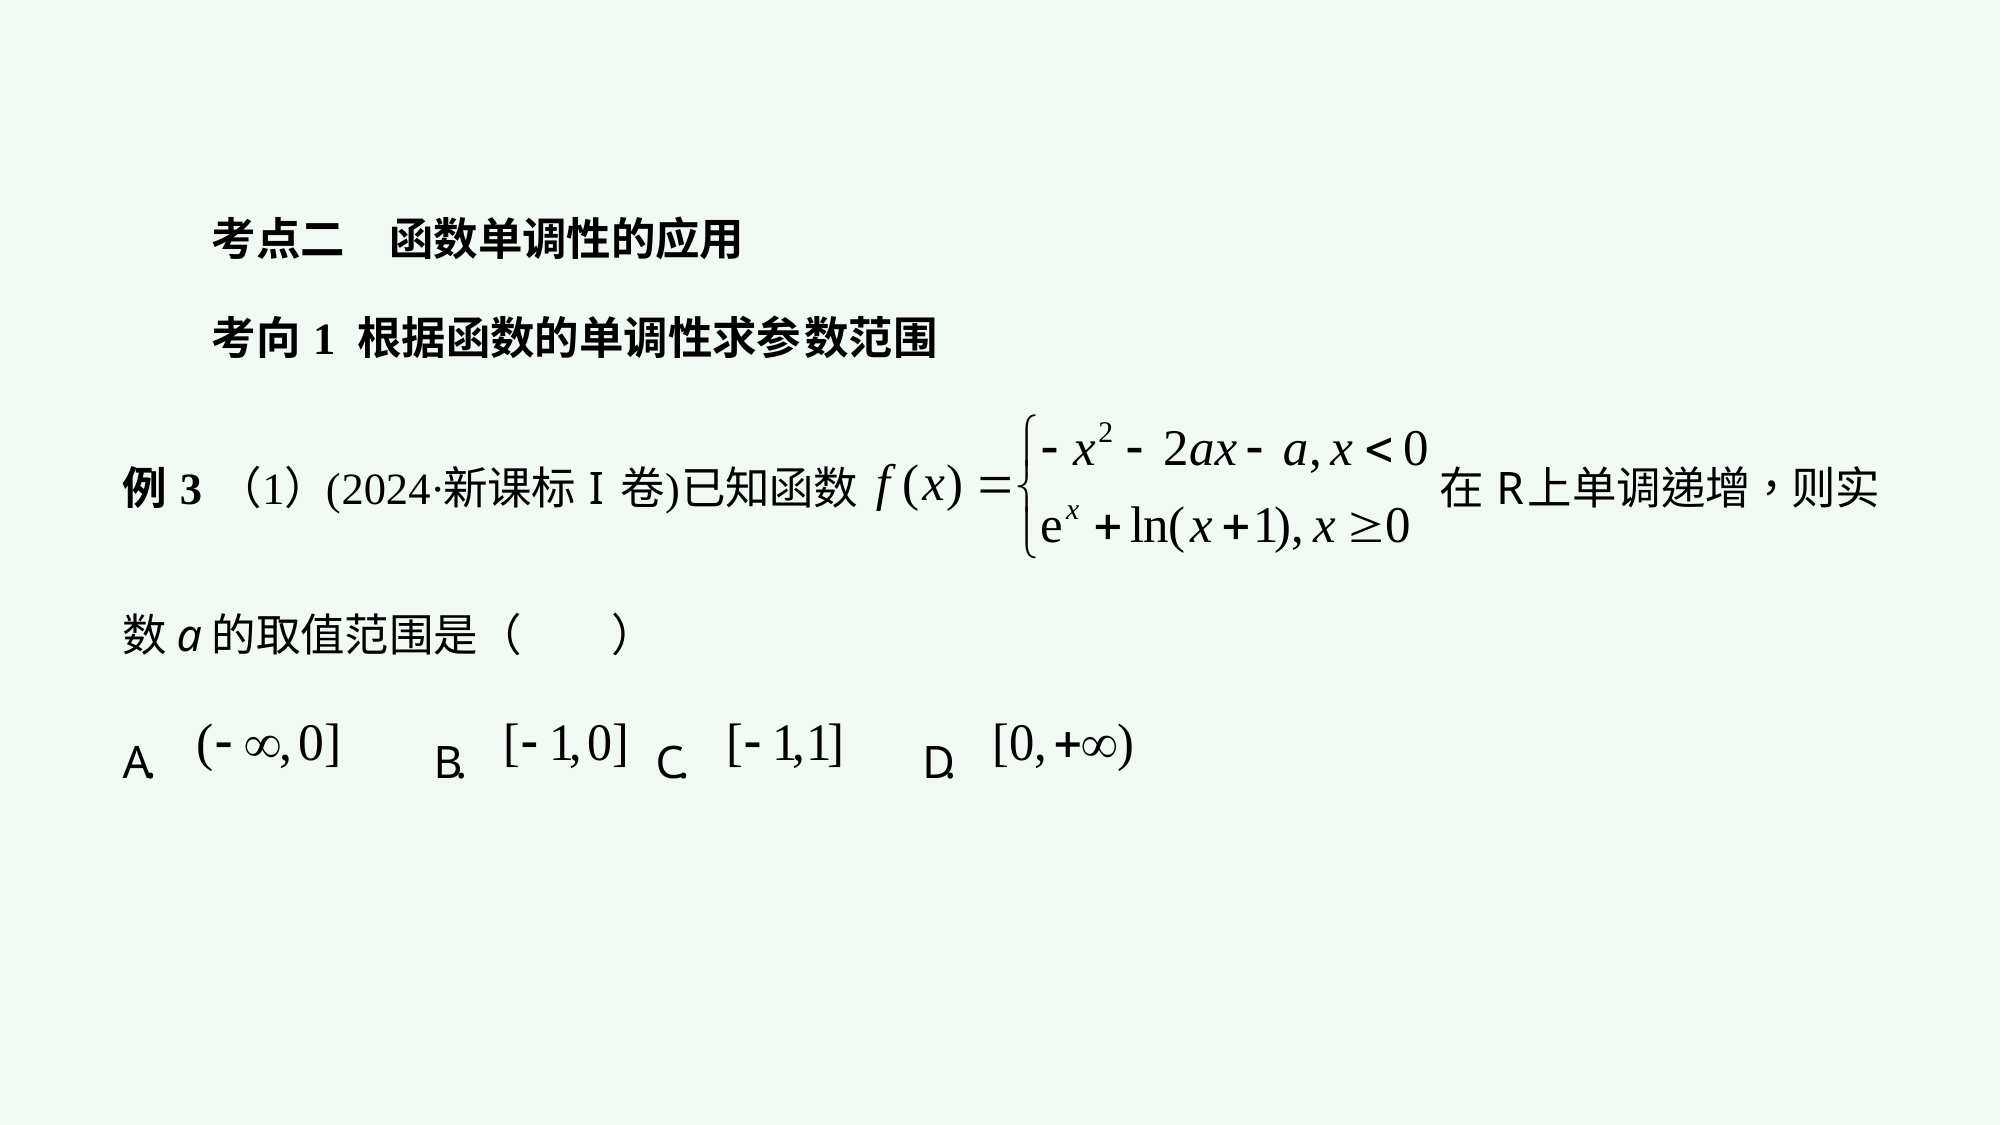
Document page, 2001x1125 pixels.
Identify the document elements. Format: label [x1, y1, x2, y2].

text_box [122, 188, 1881, 821]
